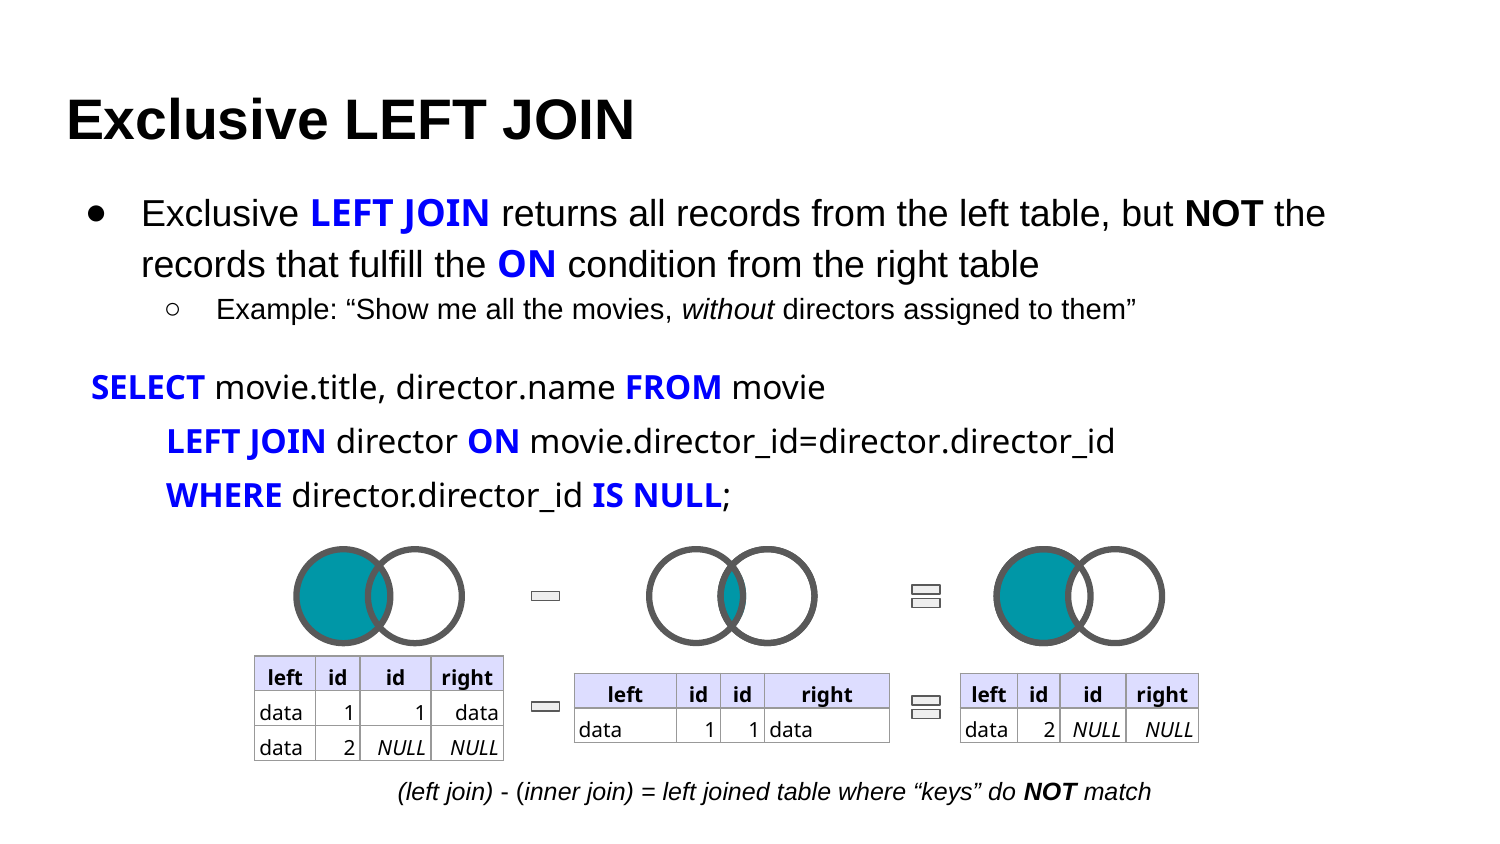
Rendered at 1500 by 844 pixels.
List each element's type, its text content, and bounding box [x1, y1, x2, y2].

text_box [720, 549, 815, 644]
table_cell NULL [361, 726, 430, 760]
text_box [911, 584, 940, 594]
text_box (left join) - (inner join) = left joined table where “keys” do NOT match [24, 760, 1500, 821]
table_header right [432, 657, 503, 690]
table_header right [765, 674, 889, 707]
table_cell data [255, 691, 315, 725]
table_cell data [765, 709, 889, 742]
table_header id [1061, 674, 1125, 707]
text_box [296, 549, 379, 644]
table_cell NULL [432, 726, 503, 760]
text_box [996, 549, 1091, 644]
table_cell 1 [361, 691, 430, 725]
table_cell 2 [316, 726, 359, 760]
table_header id [1018, 674, 1059, 707]
table_header id [677, 674, 720, 707]
table_cell data [575, 709, 676, 742]
table_cell data [961, 709, 1017, 742]
list Exclusive LEFT JOIN returns all records from the left table, but NOT the records that fulfill the ON condition from the right table Example: “Show me all the movies, without directors assigned to them” [51, 166, 1449, 672]
text_box [911, 696, 940, 706]
text_box SELECT movie.title, director.name FROM movie LEFT JOIN director ON movie.director_id=director.director_id WHERE director.director_id IS NULL; [76, 337, 1474, 529]
table_cell NULL [1127, 709, 1198, 742]
text_box [649, 549, 732, 643]
title Exclusive LEFT JOIN [51, 72, 1449, 166]
text_box [911, 709, 940, 719]
table_header id [721, 674, 764, 707]
text_box [911, 598, 940, 608]
text_box [1079, 549, 1163, 644]
table_cell data [432, 691, 503, 725]
table_header right [1127, 674, 1198, 707]
text_box [531, 702, 560, 712]
table_cell 1 [316, 691, 359, 725]
table_header left [961, 674, 1017, 707]
text_box [531, 591, 560, 601]
table_cell 1 [721, 709, 764, 742]
table_cell NULL [1061, 709, 1125, 742]
table_header left [575, 674, 676, 707]
text_box [367, 549, 462, 644]
table_header left [255, 657, 315, 690]
table_cell 2 [1018, 709, 1059, 742]
table_header id [316, 657, 359, 690]
table_cell data [255, 726, 315, 760]
table_cell 1 [677, 709, 720, 742]
table_header id [361, 657, 430, 690]
